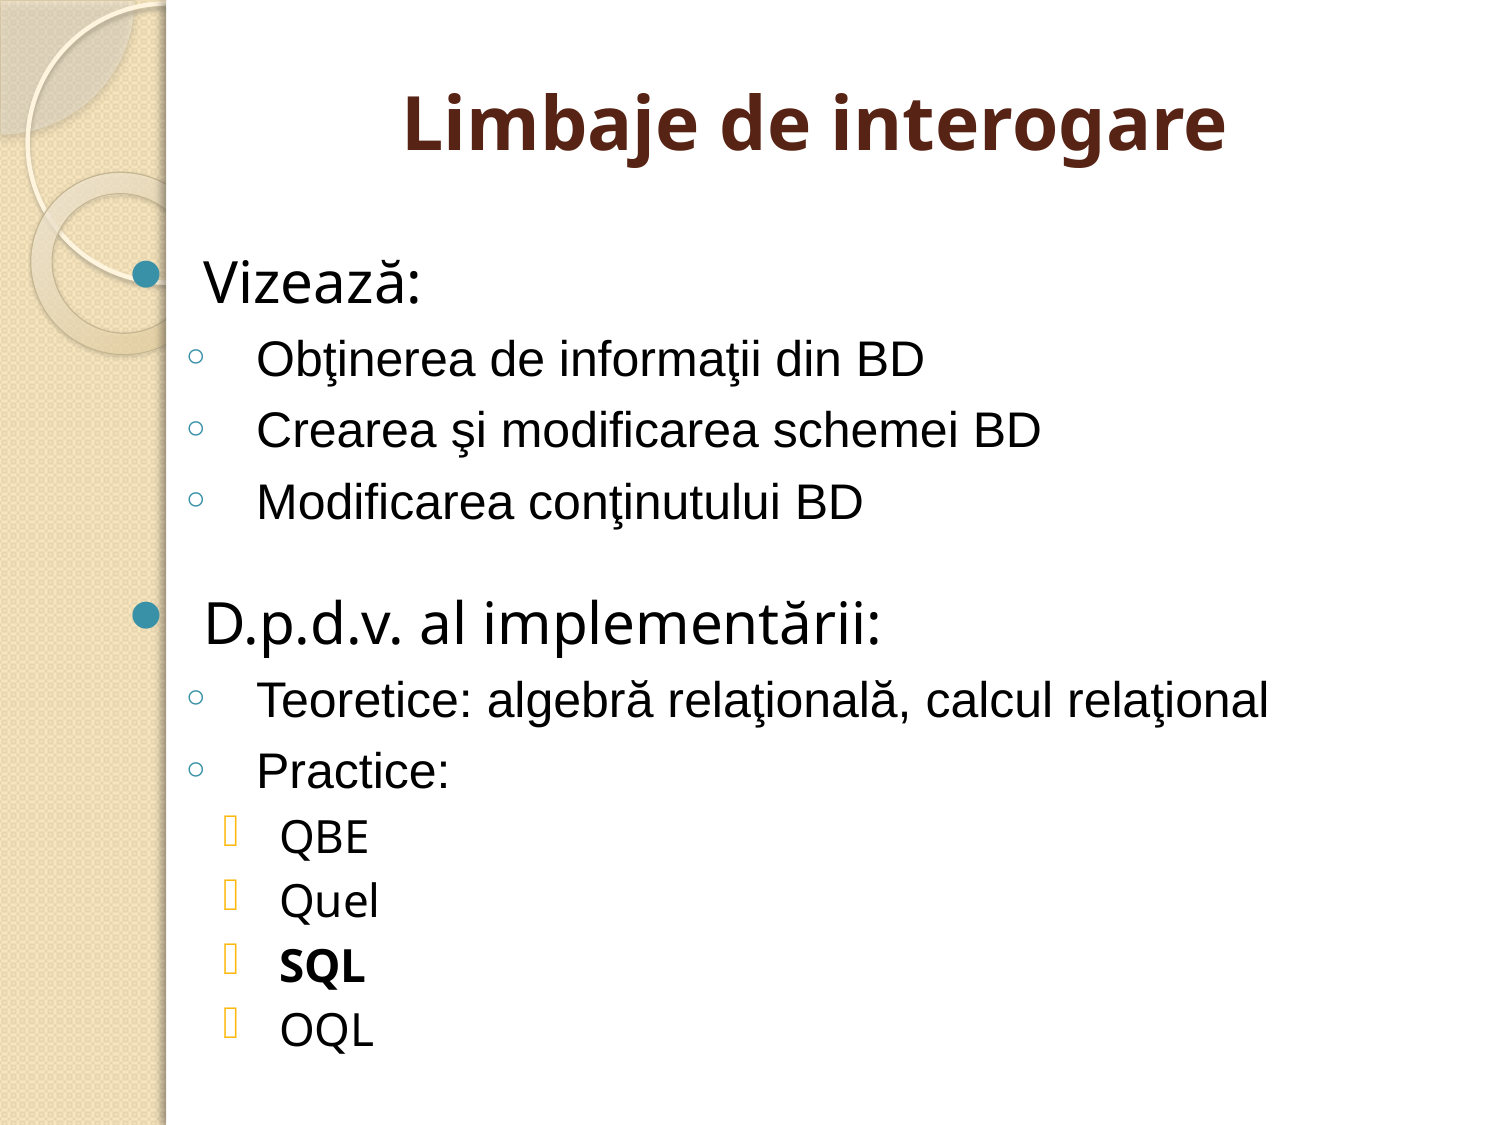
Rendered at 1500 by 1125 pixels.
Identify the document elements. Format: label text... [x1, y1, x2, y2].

list Vizează: Obţinerea de informaţii din BD Crearea şi modificarea schemei BD Modificarea conţinutului BD D.p.d.v. al implementării: Teoretice: algebră relaţională, calcul relaţional Practice: QBE Quel SQL OQL [100, 237, 1466, 1125]
title Limbaje de interogare [171, 20, 1459, 220]
